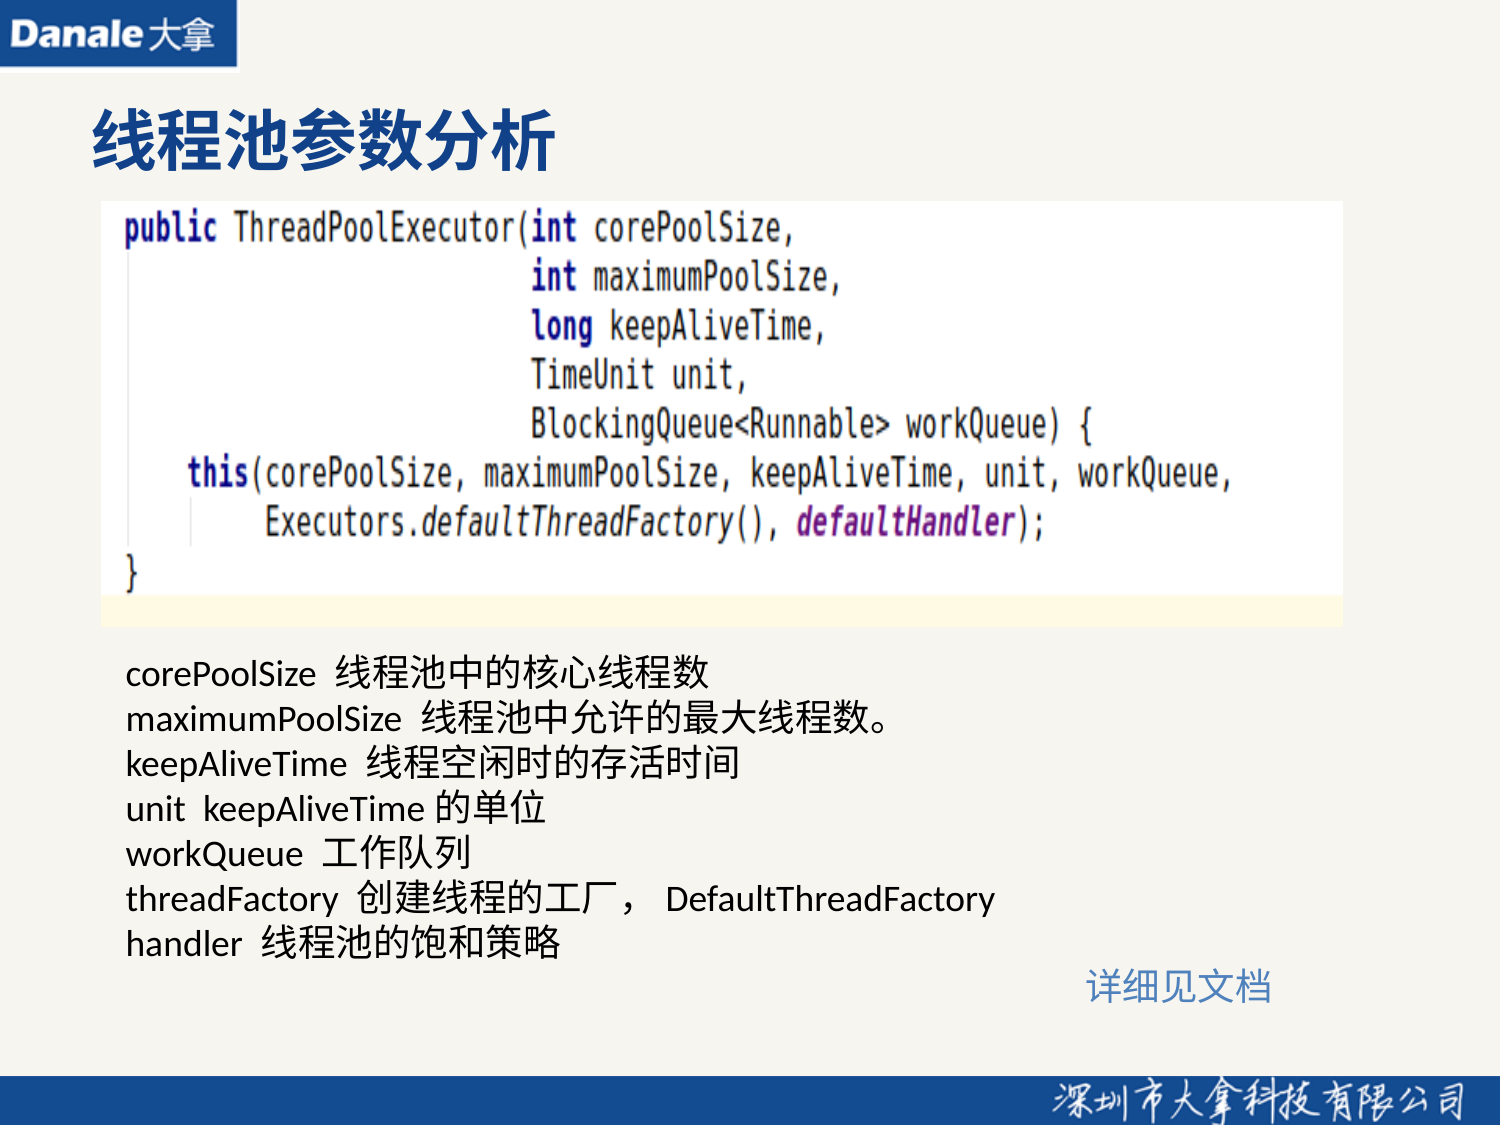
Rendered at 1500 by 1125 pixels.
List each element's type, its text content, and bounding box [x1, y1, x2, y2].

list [101, 201, 1343, 627]
text_box corePoolSize 线程池中的核心线程数 maximumPoolSize 线程池中允许的最大线程数。 keepAliveTime 线程空闲时的存活时间 unit keepAliveTime的单位 workQueue 工作队列 threadFactory 创建线程的工厂，DefaultThreadFactory handler 线程池的饱和策略 [110, 641, 1425, 971]
picture [0, 0, 240, 73]
picture [0, 1076, 1500, 1125]
text_box 详细见文档 [1070, 955, 1382, 1016]
title 线程池参数分析 [74, 90, 1426, 187]
